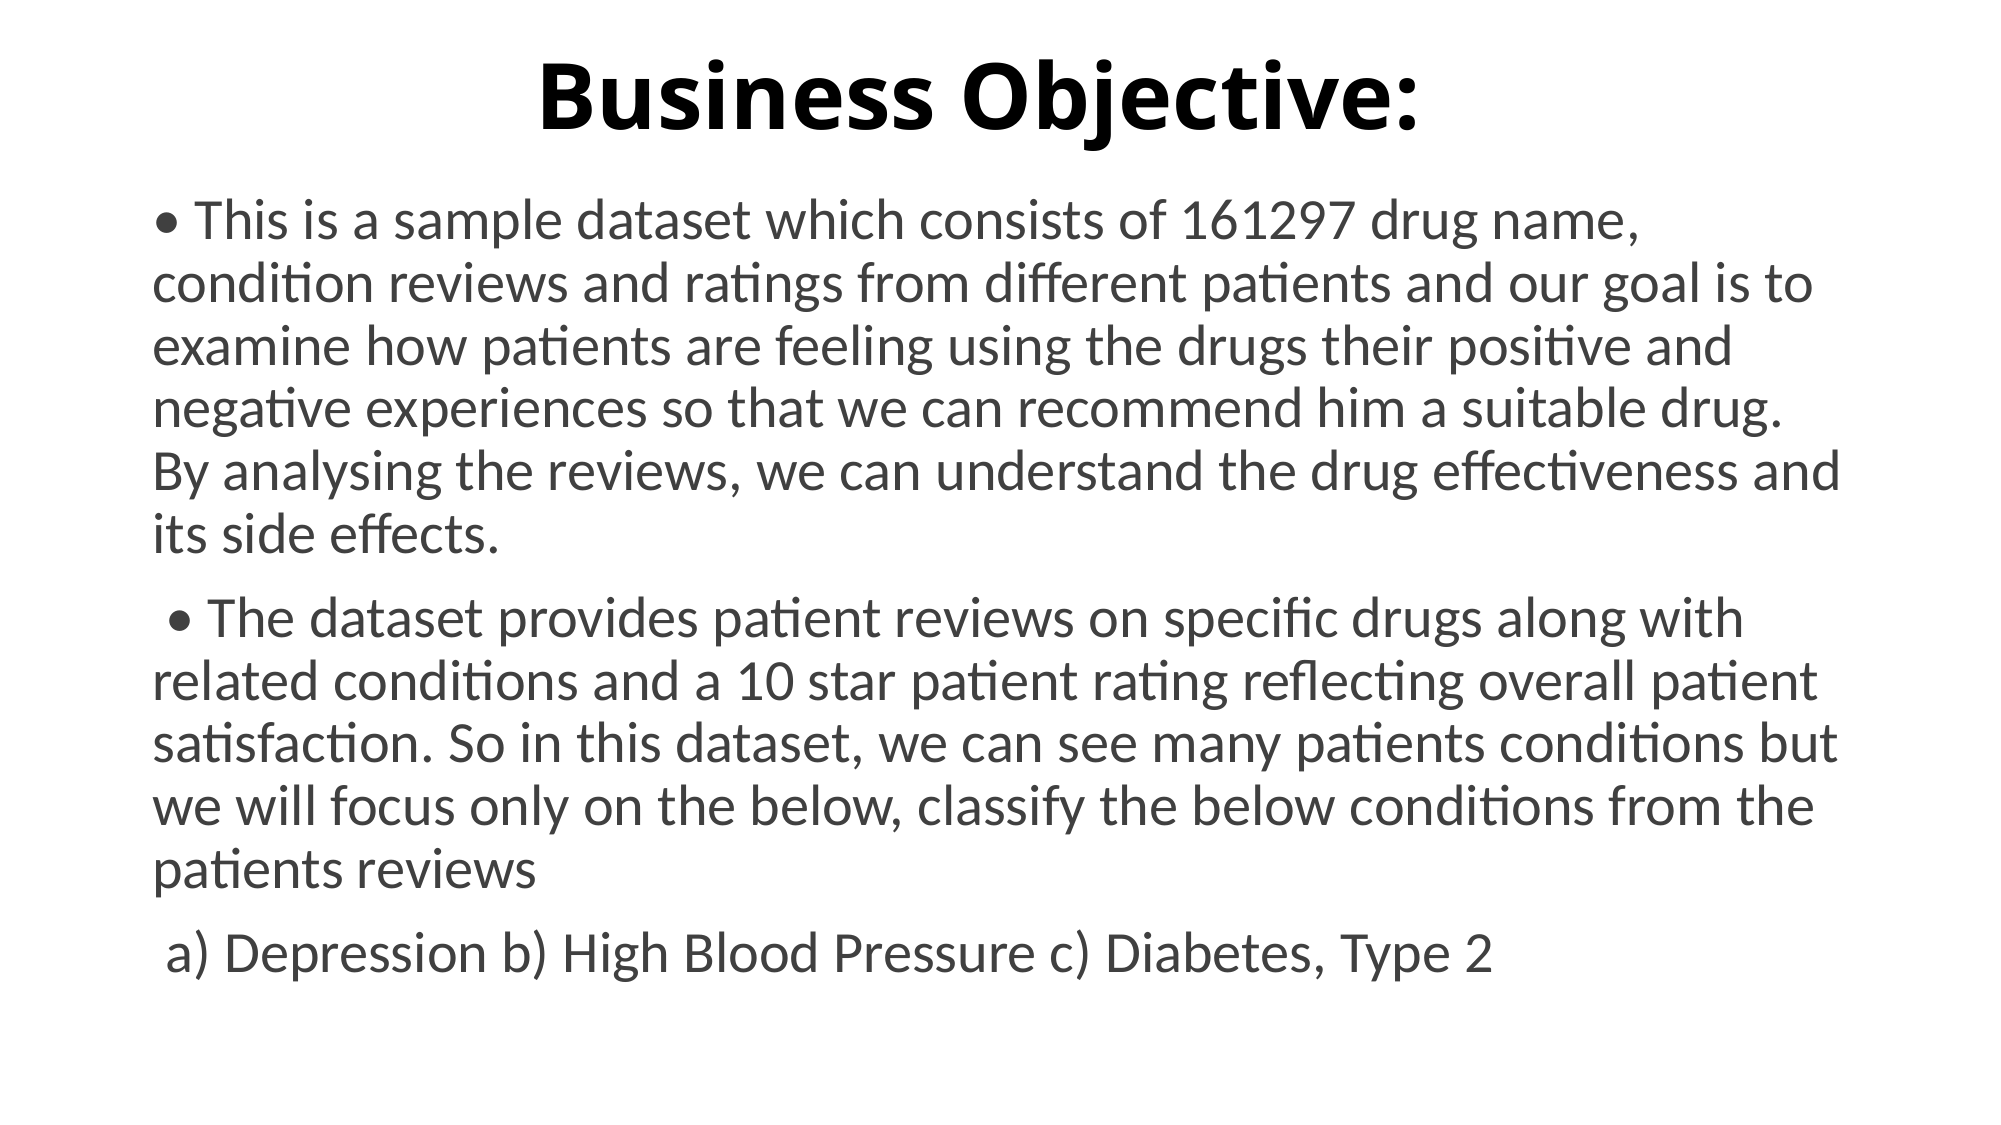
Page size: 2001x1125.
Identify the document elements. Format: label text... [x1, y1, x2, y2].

title Business Objective: [115, 17, 1841, 182]
list • This is a sample dataset which consists of 161297 drug name, condition reviews and ratings from different patients and our goal is to examine how patients are feeling using the drugs their positive and negative experiences so that we can recommend him a suitable drug. By analysing the reviews, we can understand the drug effectiveness and its side effects. • The dataset provides patient reviews on specific drugs along with related conditions and a 10 star patient rating reflecting overall patient satisfaction. So in this dataset, we can see many patients conditions but we will focus only on the below, classify the below conditions from the patients reviews a) Depression b) High Blood Pressure c) Diabetes, Type 2 [137, 181, 1863, 1050]
